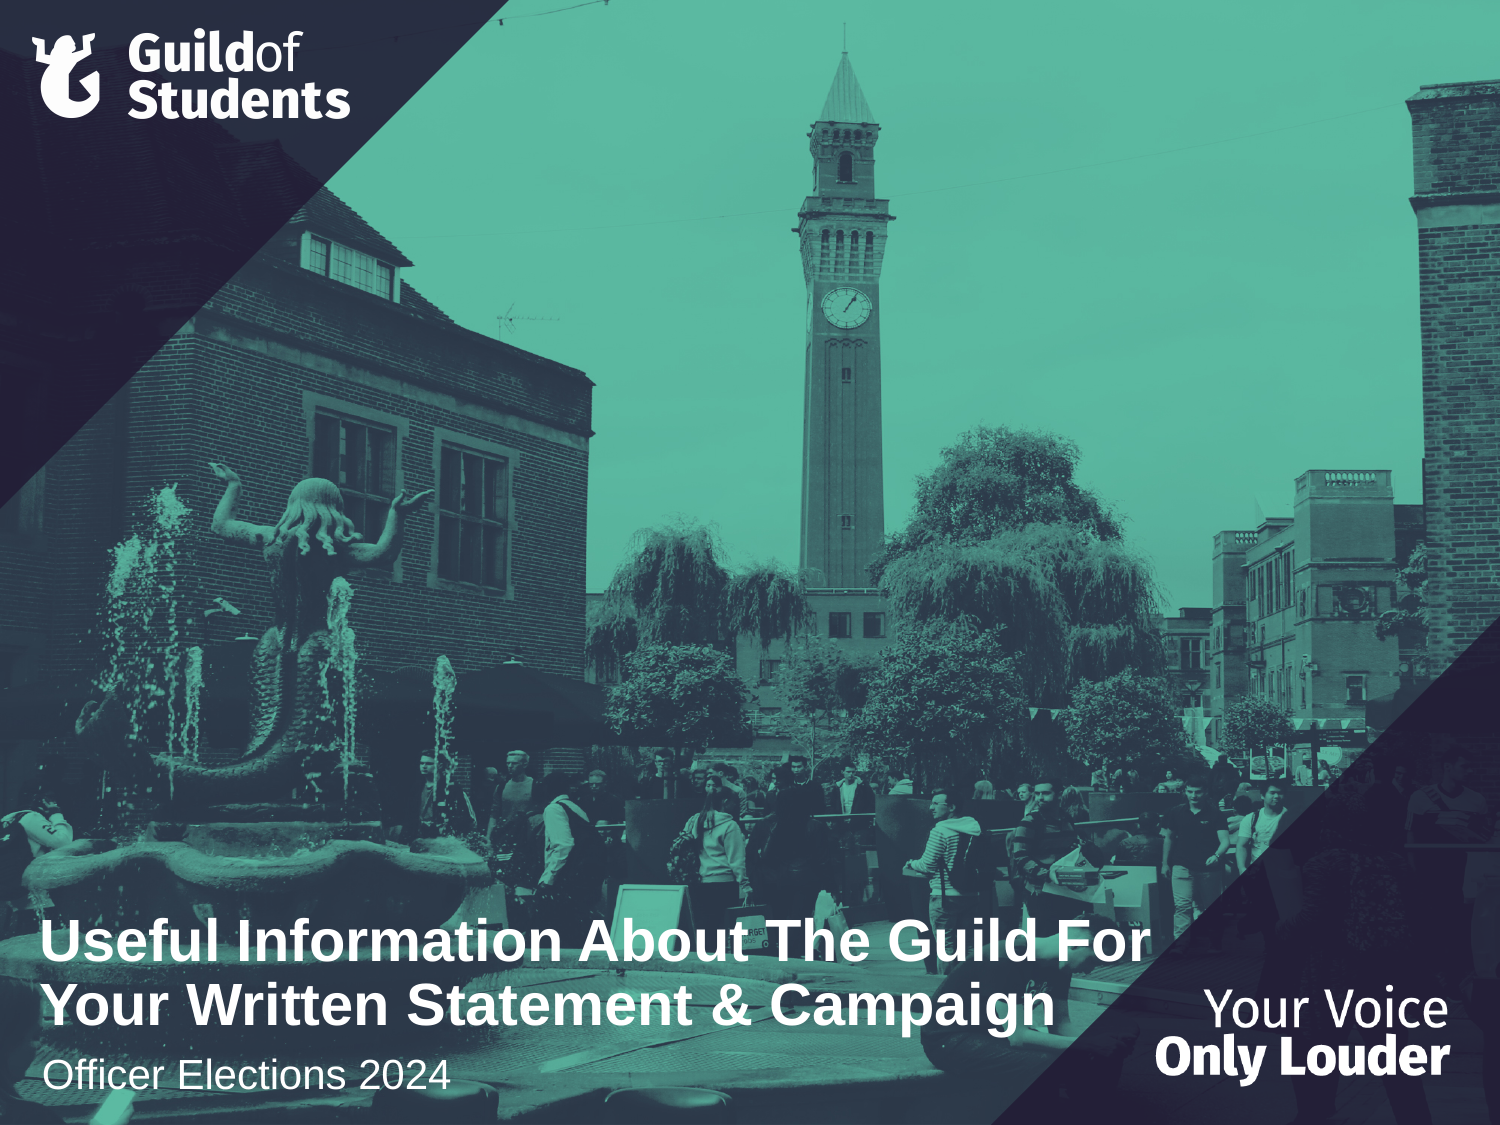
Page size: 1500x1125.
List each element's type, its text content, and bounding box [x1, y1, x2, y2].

picture [1155, 984, 1451, 1087]
text_box [0, 0, 511, 511]
title Useful Information About The Guild For Your Written Statement & Campaign [24, 898, 1194, 1047]
picture [0, 0, 1500, 1125]
subtitle Officer Elections 2024 [26, 1046, 991, 1107]
picture [32, 28, 350, 119]
text_box [989, 614, 1500, 1125]
